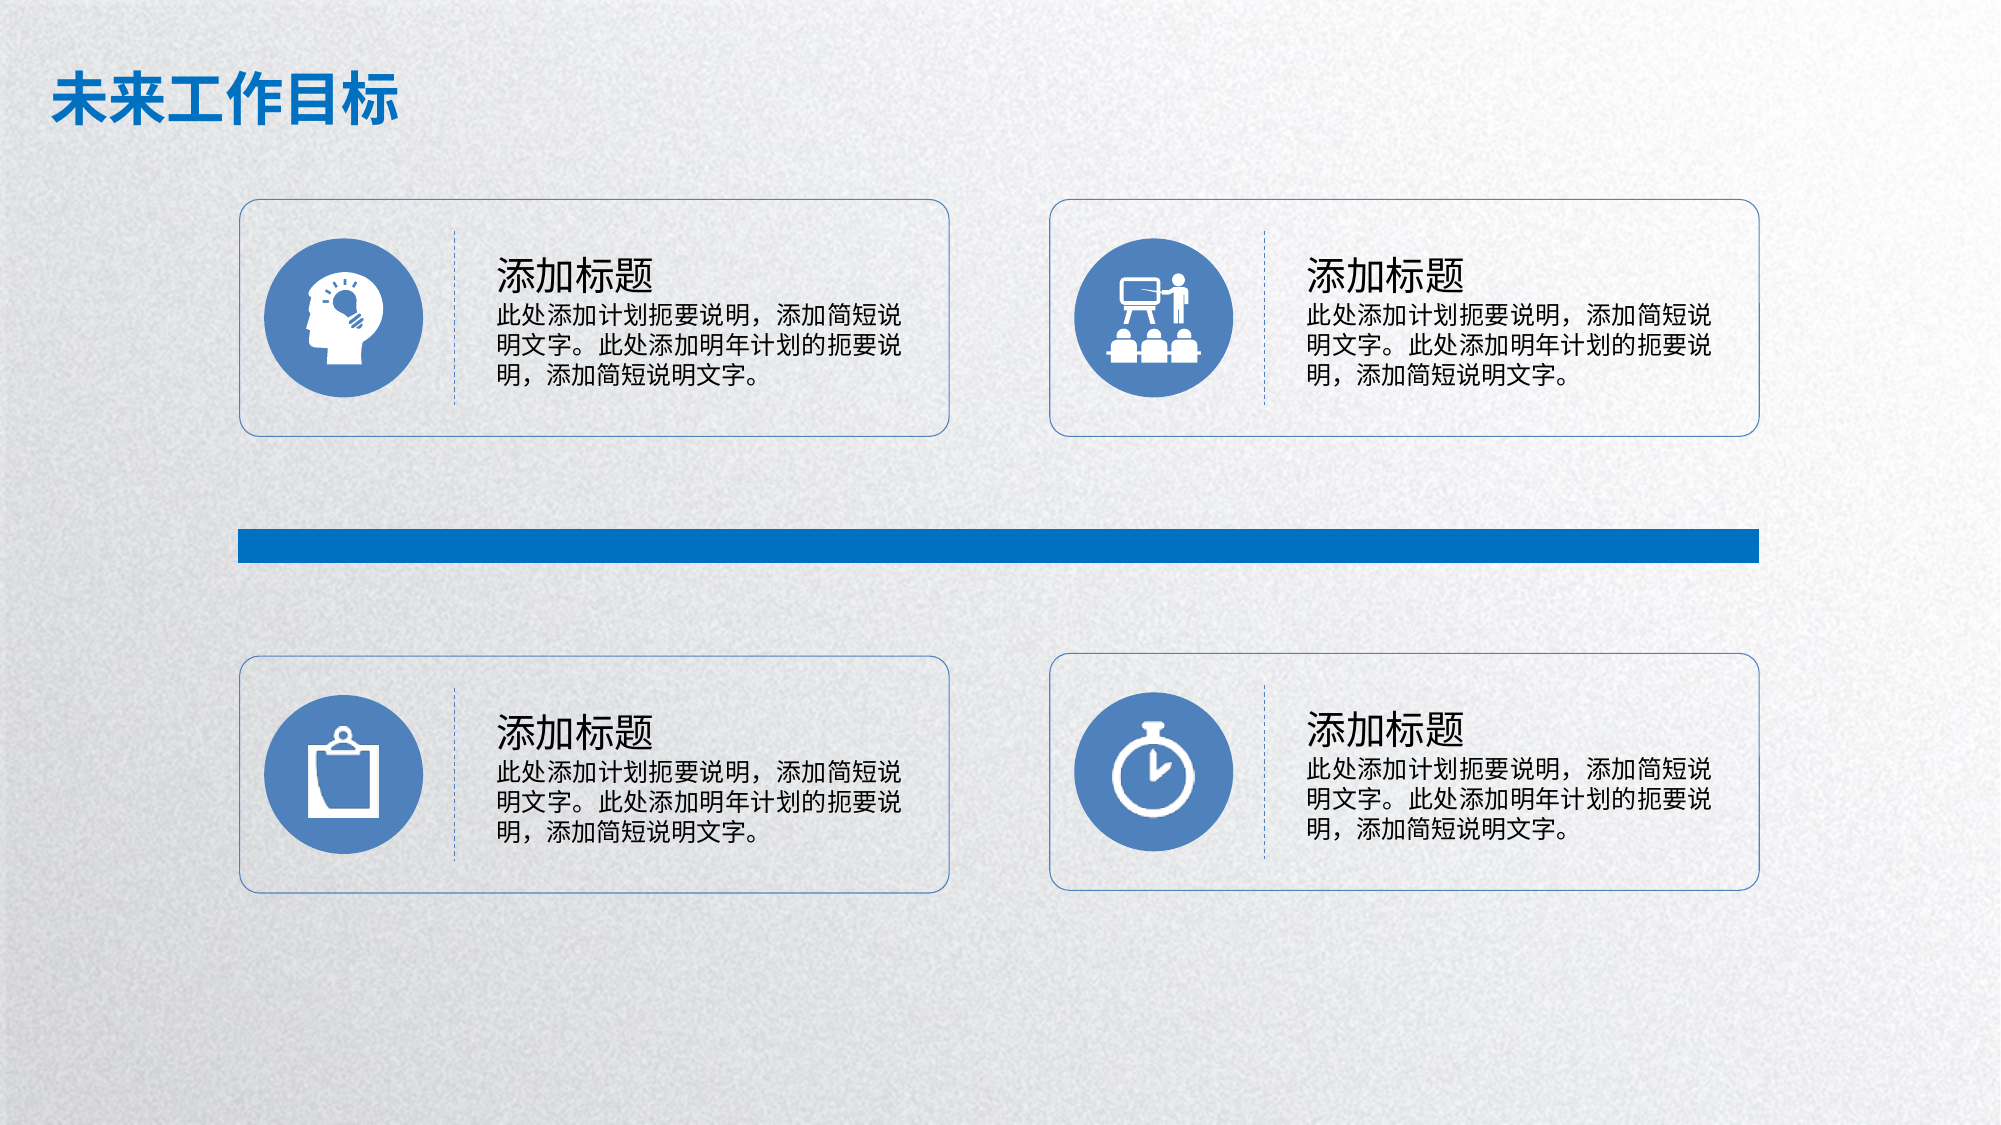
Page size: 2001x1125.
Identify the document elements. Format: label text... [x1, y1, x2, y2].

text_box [1049, 199, 1760, 437]
text_box 未来工作目标 [35, 54, 591, 140]
picture [0, 0, 2001, 1125]
text_box [235, 527, 1761, 566]
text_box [1049, 653, 1760, 891]
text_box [239, 655, 950, 894]
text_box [239, 199, 950, 437]
